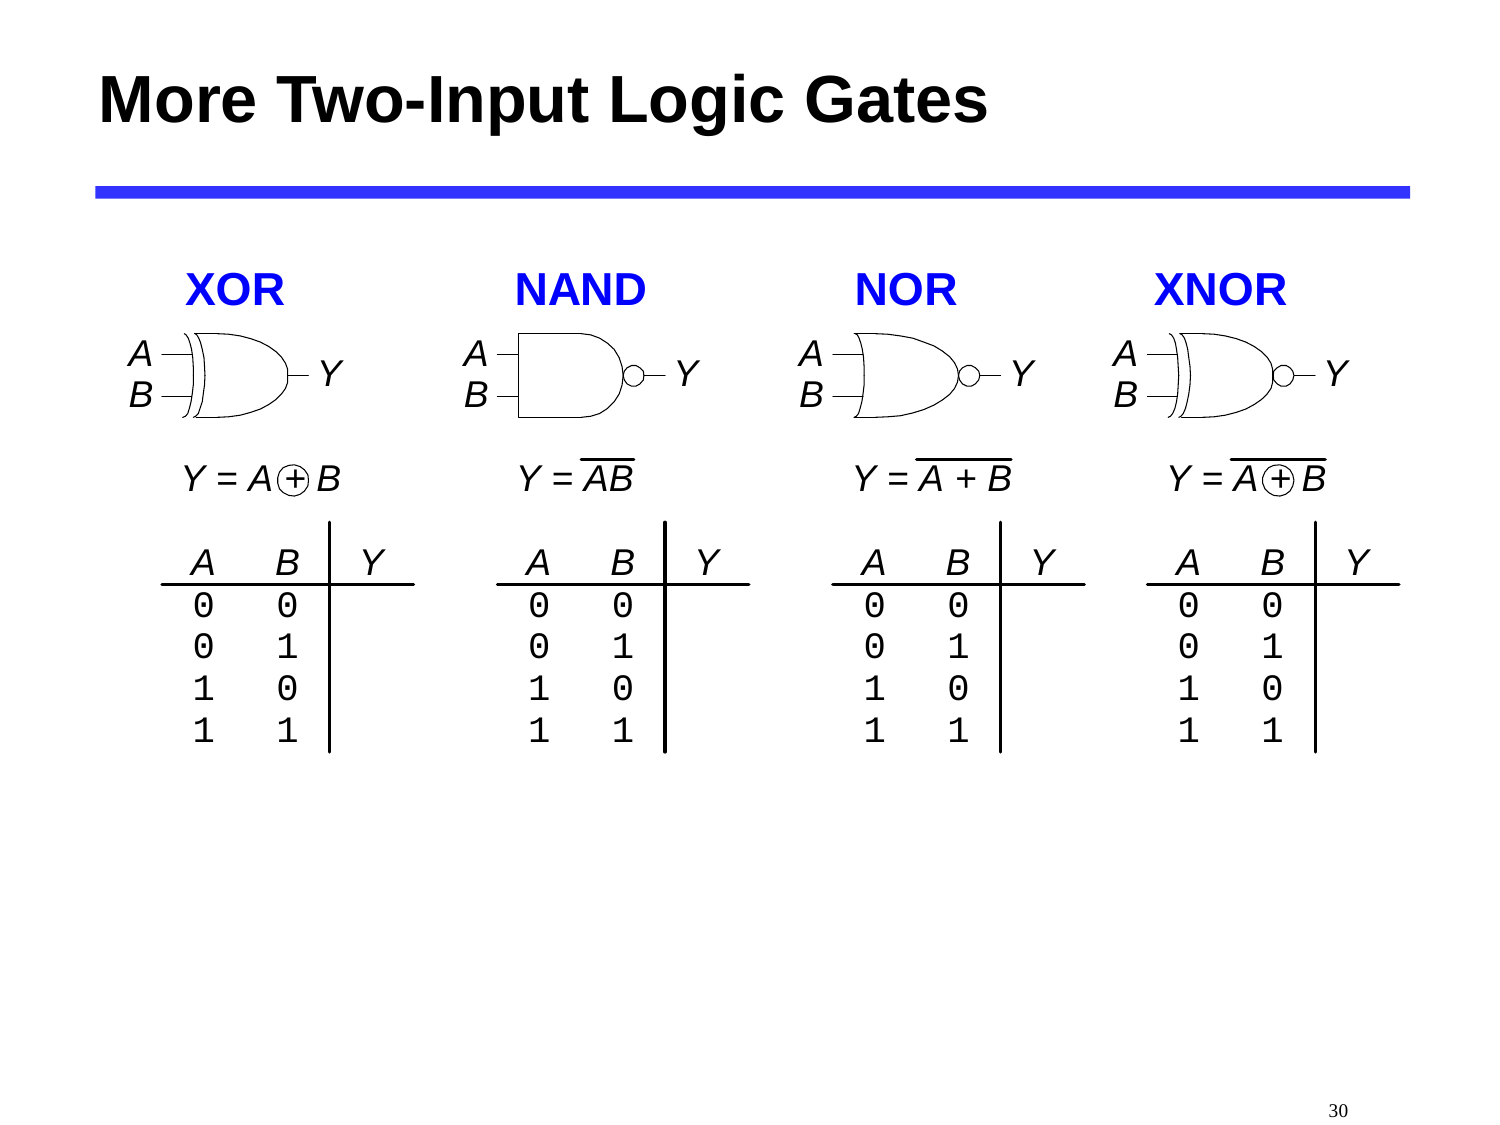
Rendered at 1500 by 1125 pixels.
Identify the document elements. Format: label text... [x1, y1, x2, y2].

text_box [93, 244, 1407, 780]
title More Two-Input Logic Gates [83, 11, 1393, 180]
slide_number 30 [1185, 1068, 1500, 1125]
